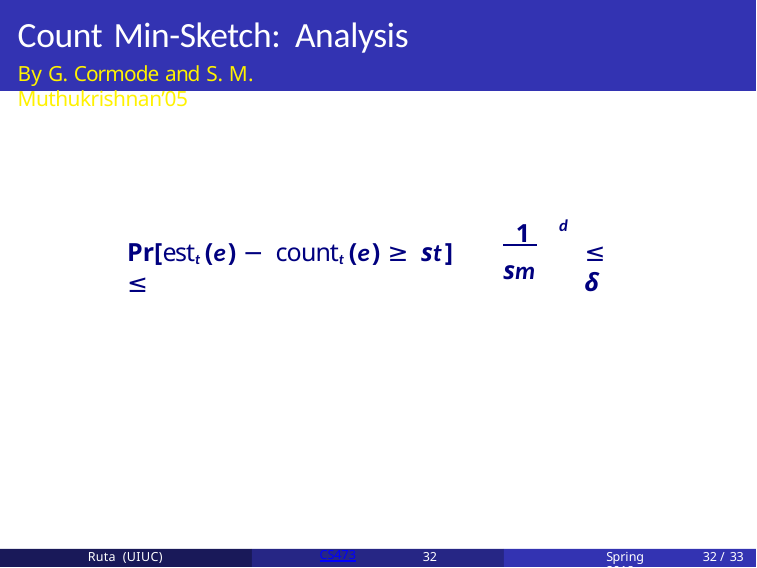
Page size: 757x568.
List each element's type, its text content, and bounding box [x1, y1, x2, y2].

text_box 1 sm [501, 257, 541, 285]
text_box d [557, 213, 571, 235]
text_box [480, 199, 562, 257]
title Count Min-Sketch: Analysis By G. Cormode and S. M. Muthukrishnan’05 [15, 0, 414, 111]
text_box ≤ δ [582, 234, 630, 297]
text_box Pr[estt (e) − countt (e) ≥ st] ≤ [120, 234, 481, 298]
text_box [0, 548, 757, 568]
